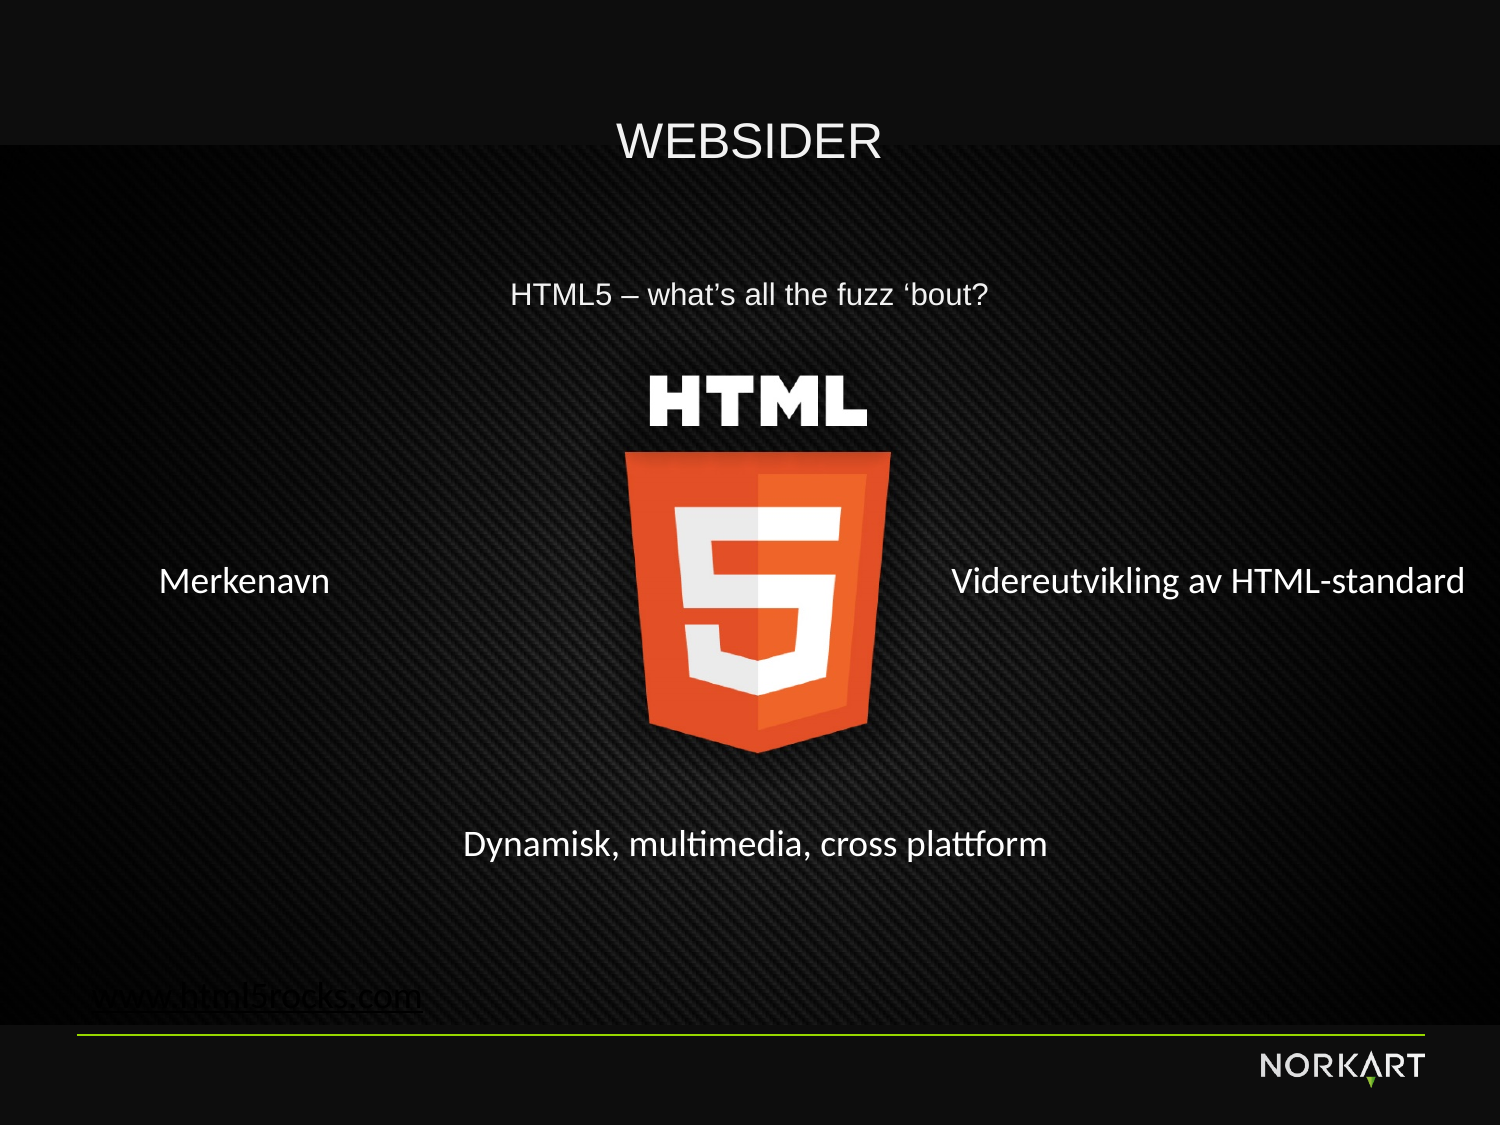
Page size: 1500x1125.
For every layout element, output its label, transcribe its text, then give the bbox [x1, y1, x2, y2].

title Websider [75, 45, 1425, 143]
picture [0, 145, 1500, 1025]
picture [1252, 1046, 1425, 1094]
